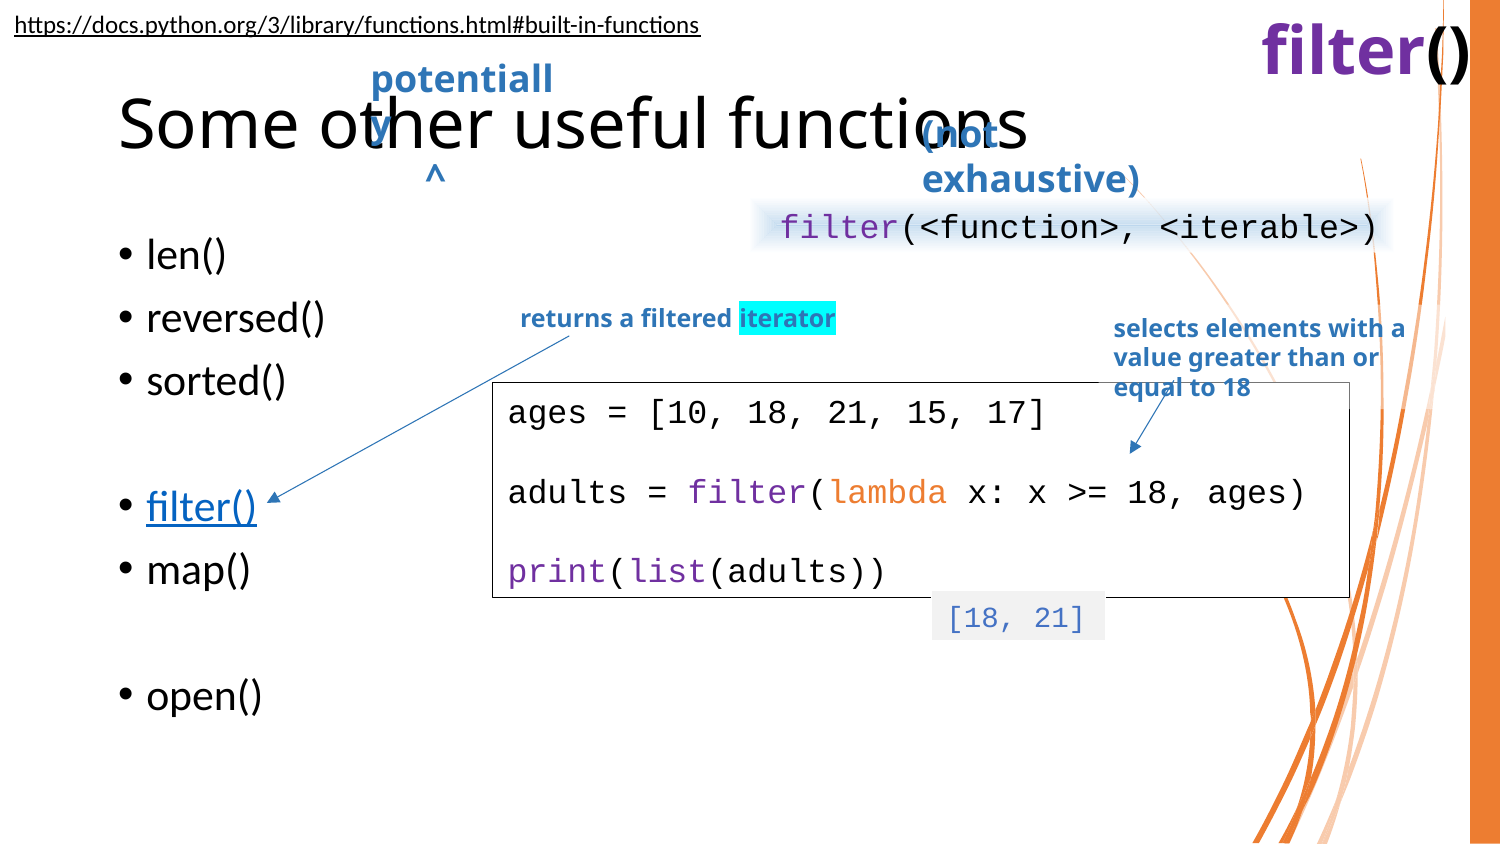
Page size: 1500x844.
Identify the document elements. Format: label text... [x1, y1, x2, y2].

text_box filter() [853, 0, 1487, 96]
list len() reversed() sorted() filter() map() open() [103, 224, 356, 769]
text_box ages = [10, 18, 21, 15, 17] adults = filter(lambda x: x >= 18, ages) print(list(adults)) [492, 382, 1350, 597]
text_box returns a filtered iterator [505, 295, 851, 340]
text_box ^ [409, 146, 479, 206]
text_box https://docs.python.org/3/library/functions.html#built-in-functions [0, 1, 750, 46]
title Some other useful functions [103, 44, 1397, 208]
text_box [18, 21] [931, 590, 1106, 641]
text_box (not exhaustive) [907, 102, 1230, 197]
text_box filter(<function>, <iterable>) [749, 197, 1395, 253]
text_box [1129, 380, 1174, 454]
text_box potentially [355, 47, 570, 153]
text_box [266, 335, 570, 503]
text_box selects elements with a value greater than or equal to 18 [1098, 304, 1468, 410]
